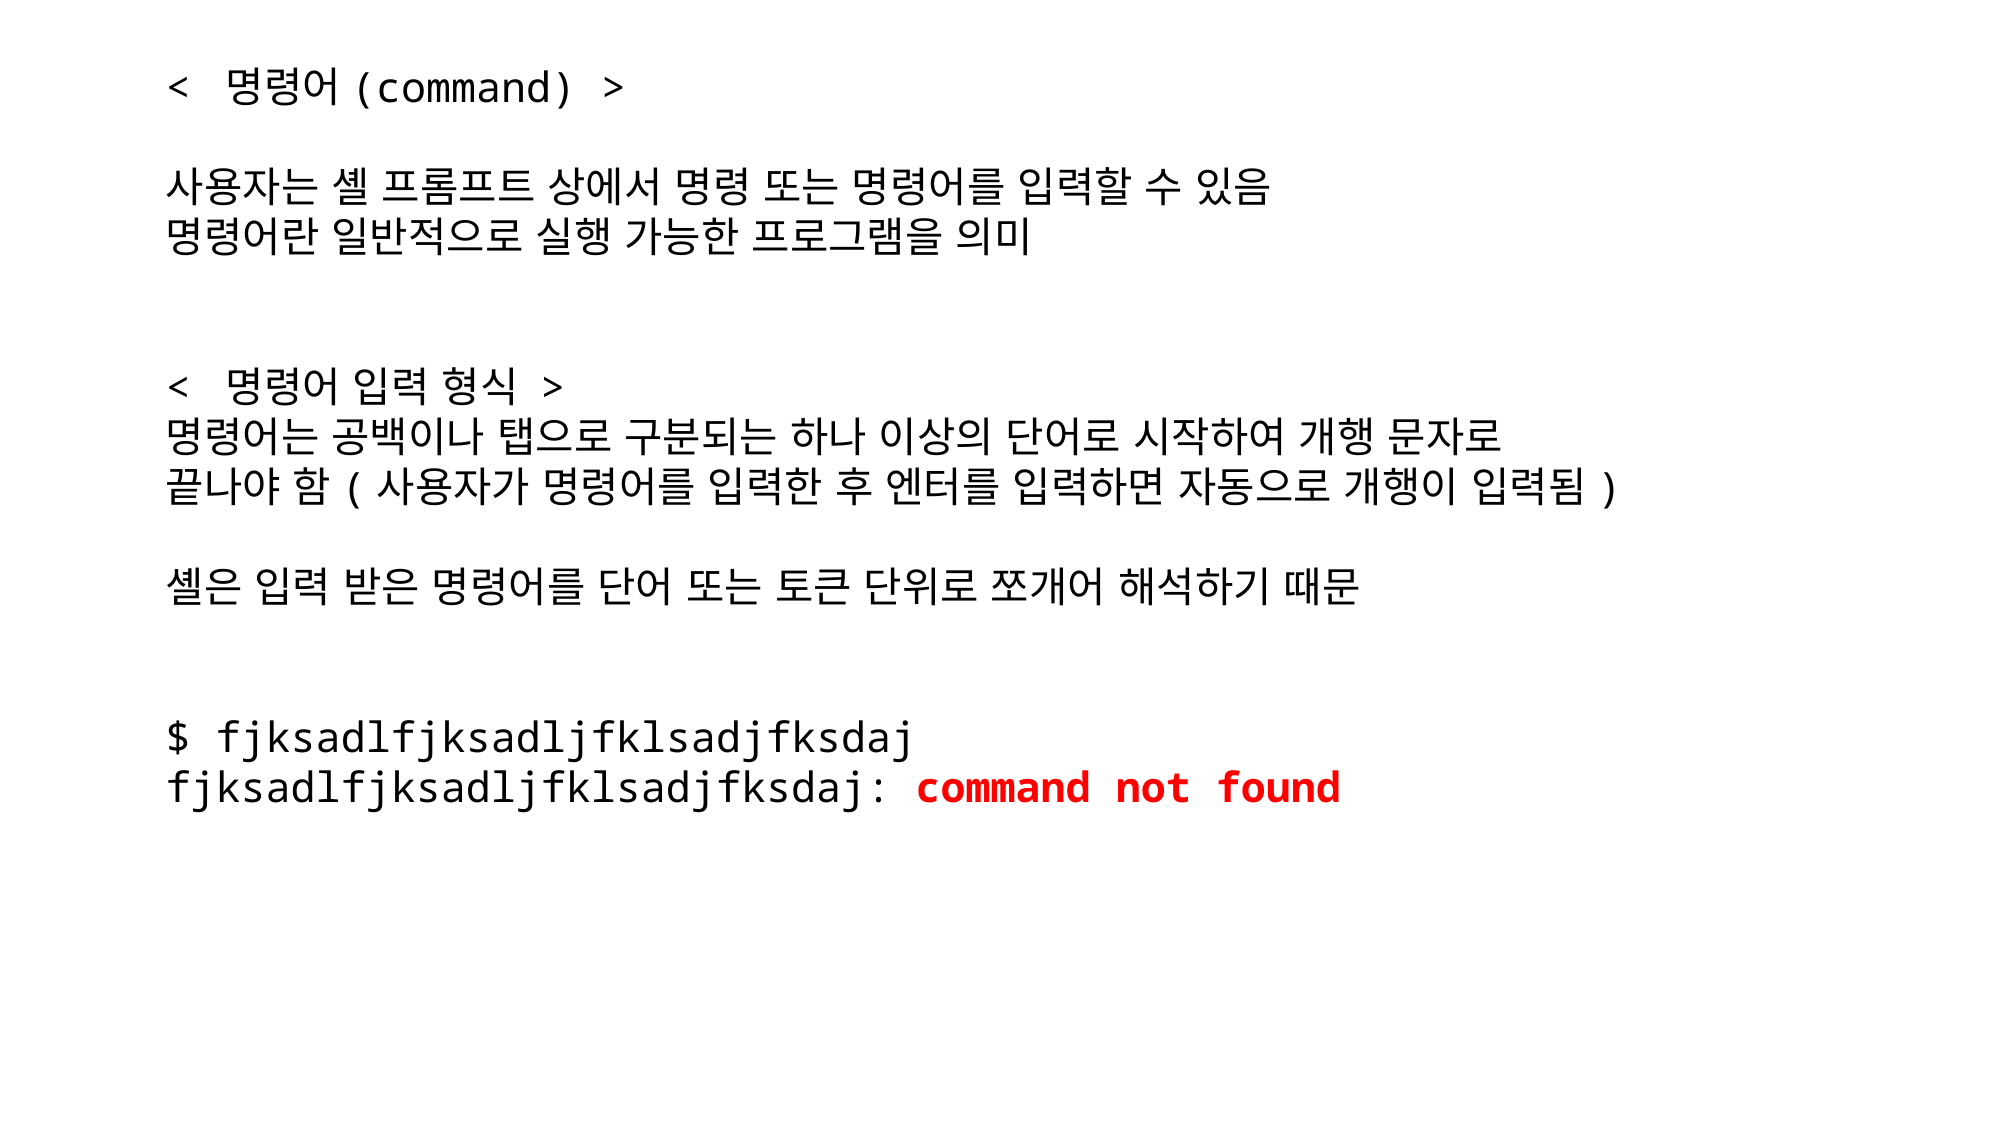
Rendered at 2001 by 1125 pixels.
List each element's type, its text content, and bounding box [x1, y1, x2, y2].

text_box < 명령어(command) > 사용자는 셸 프롬프트 상에서 명령 또는 명령어를 입력할 수 있음 명령어란 일반적으로 실행 가능한 프로그램을 의미 < 명령어 입력 형식 > 명령어는 공백이나 탭으로 구분되는 하나 이상의 단어로 시작하여 개행 문자로 끝나야 함(사용자가 명령어를 입력한 후 엔터를 입력하면 자동으로 개행이 입력됨) 셸은 입력 받은 명령어를 단어 또는 토큰 단위로 쪼개어 해석하기 때문 $ fjksadlfjksadljfklsadjfksdaj fjksadlfjksadljfklsadjfksdaj: command not found [150, 53, 1637, 819]
